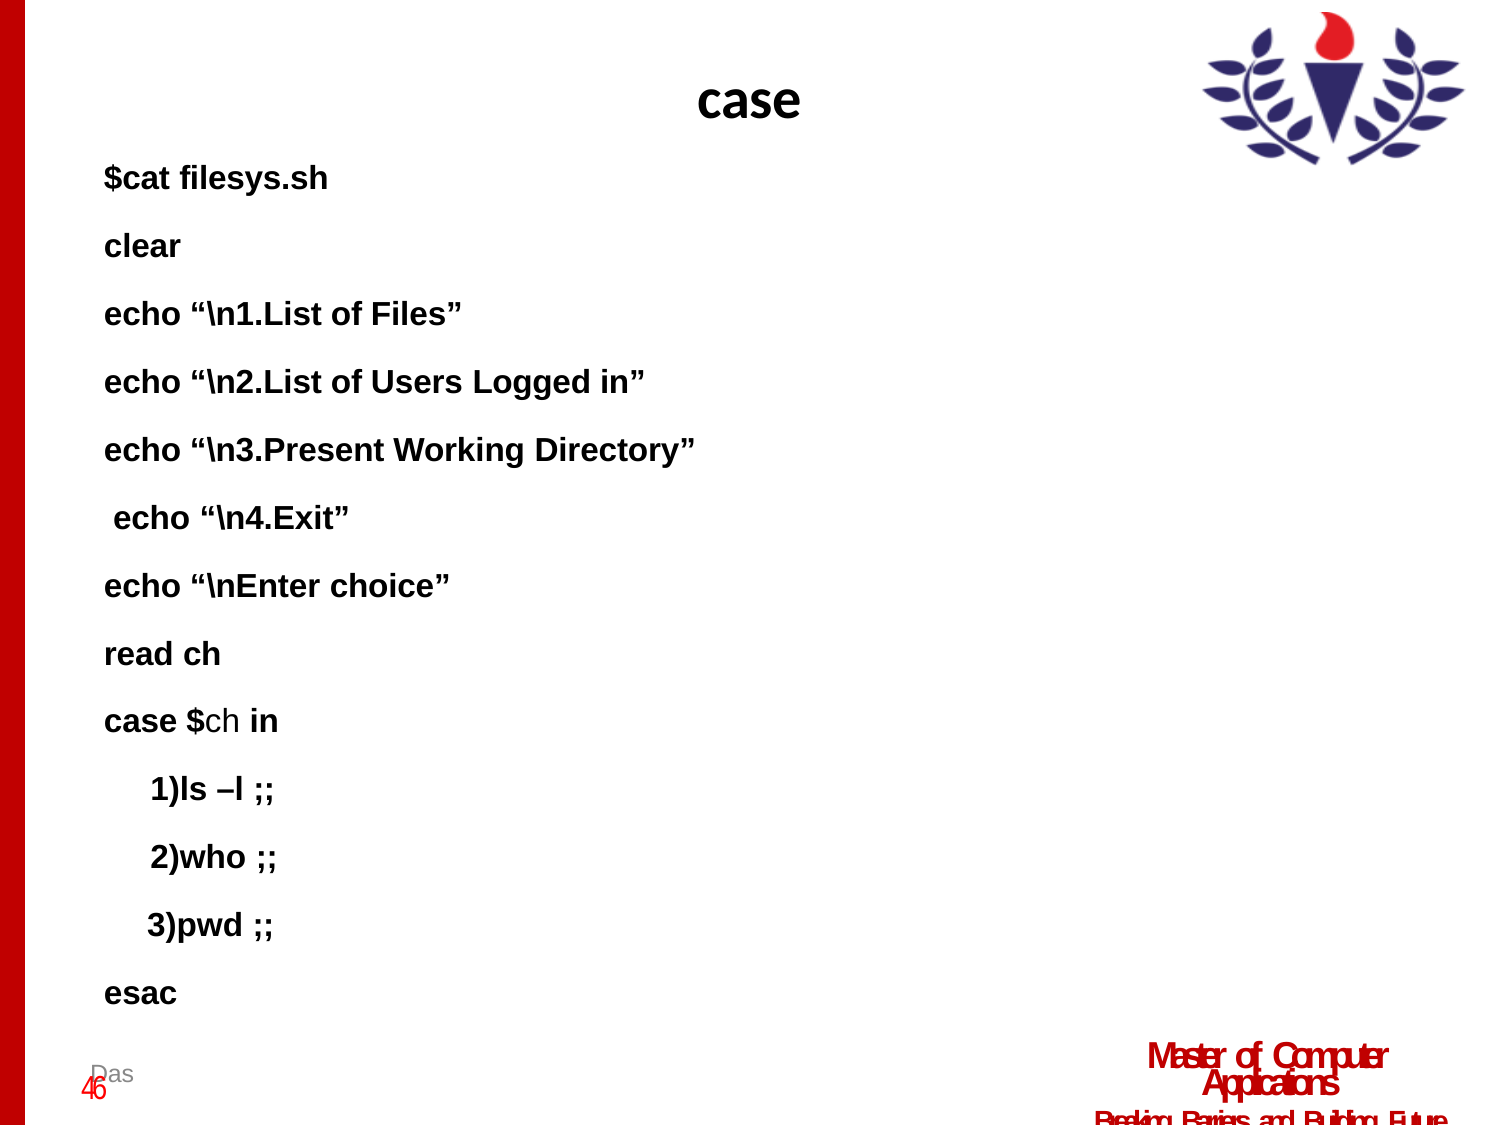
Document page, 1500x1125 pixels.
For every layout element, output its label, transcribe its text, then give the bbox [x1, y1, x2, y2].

slide_number 46 [76, 1031, 215, 1125]
text_box $cat filesys.sh clear echo “\n1.List of Files” echo “\n2.List of Users Logged in” echo “\n3.Present Working Directory” echo “\n4.Exit” echo “\nEnter choice” read ch case $ch in ls –l ;; who ;; pwd ;; esac [101, 156, 703, 1012]
picture [1187, 12, 1476, 201]
title case [695, 60, 805, 248]
footer Master of Computer Applications Breaking Barriers and Building Future [1088, 1049, 1455, 1125]
